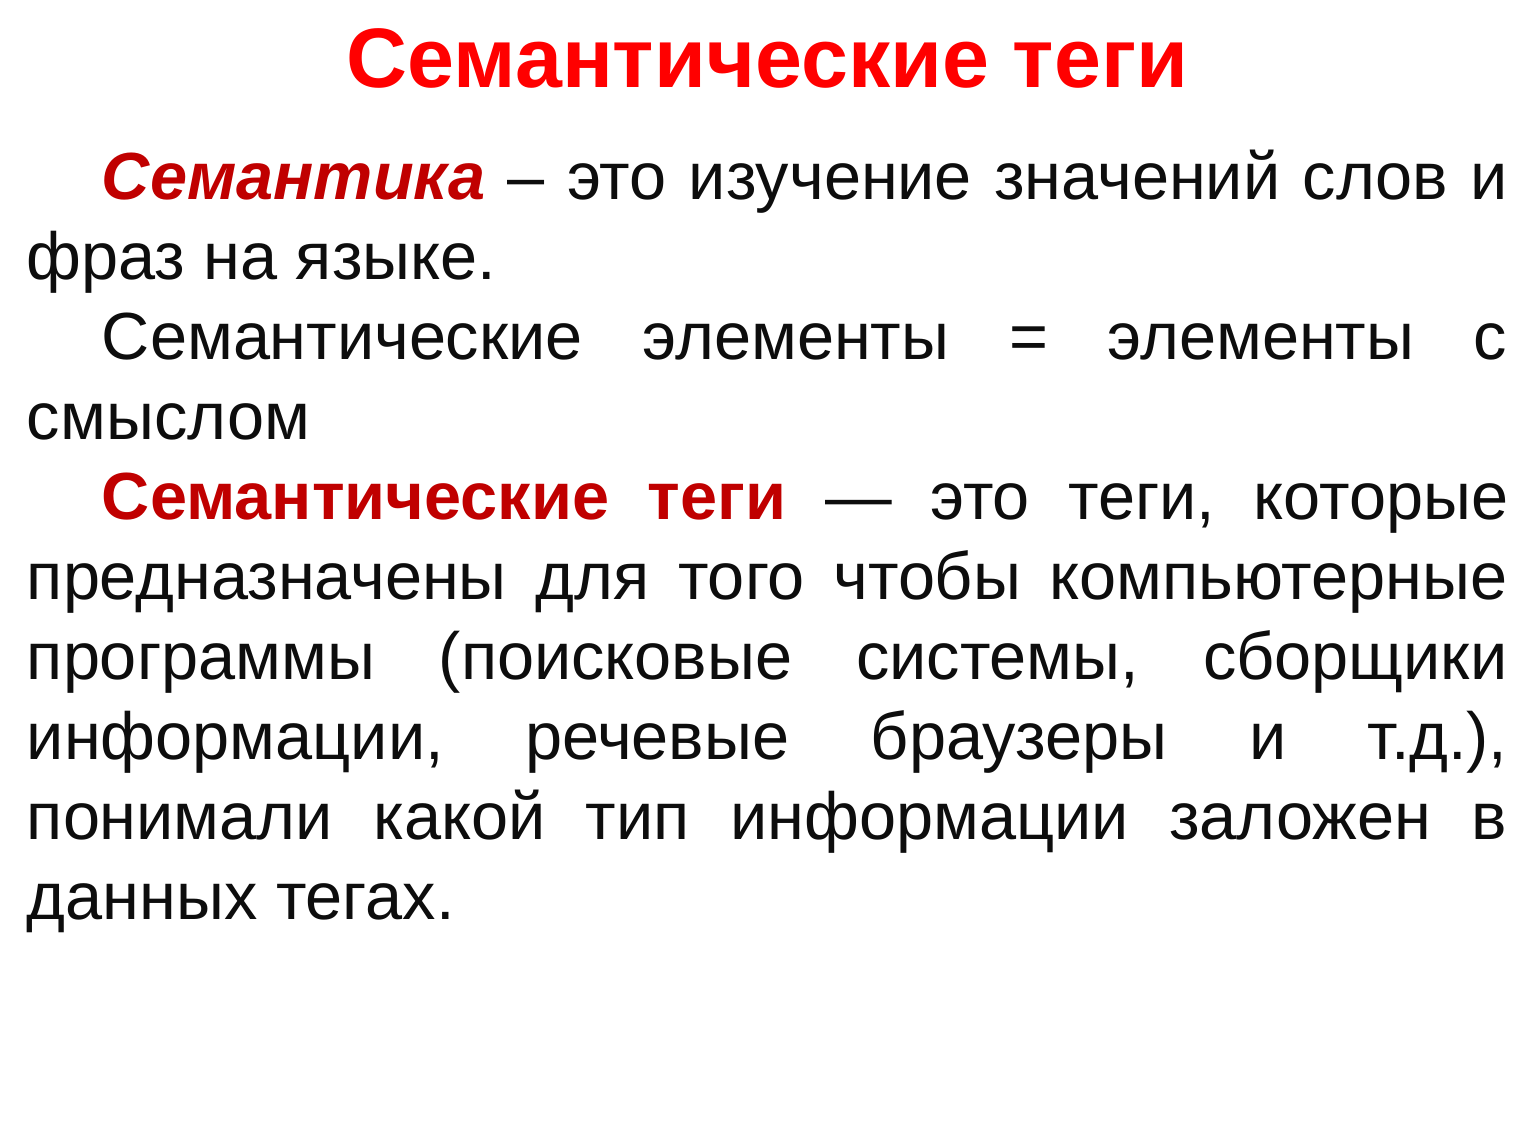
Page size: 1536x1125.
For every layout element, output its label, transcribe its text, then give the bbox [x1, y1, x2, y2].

list Семантика – это изучение значений слов и фраз на языке. Семантические элементы = элементы с смыслом Семантические теги — это теги, которые предназначены для того чтобы компьютерные программы (поисковые системы, сборщики информации, речевые браузеры и т.д.), понимали какой тип информации заложен в данных тегах. [11, 125, 1524, 1012]
title Семантические теги [76, 0, 1459, 113]
